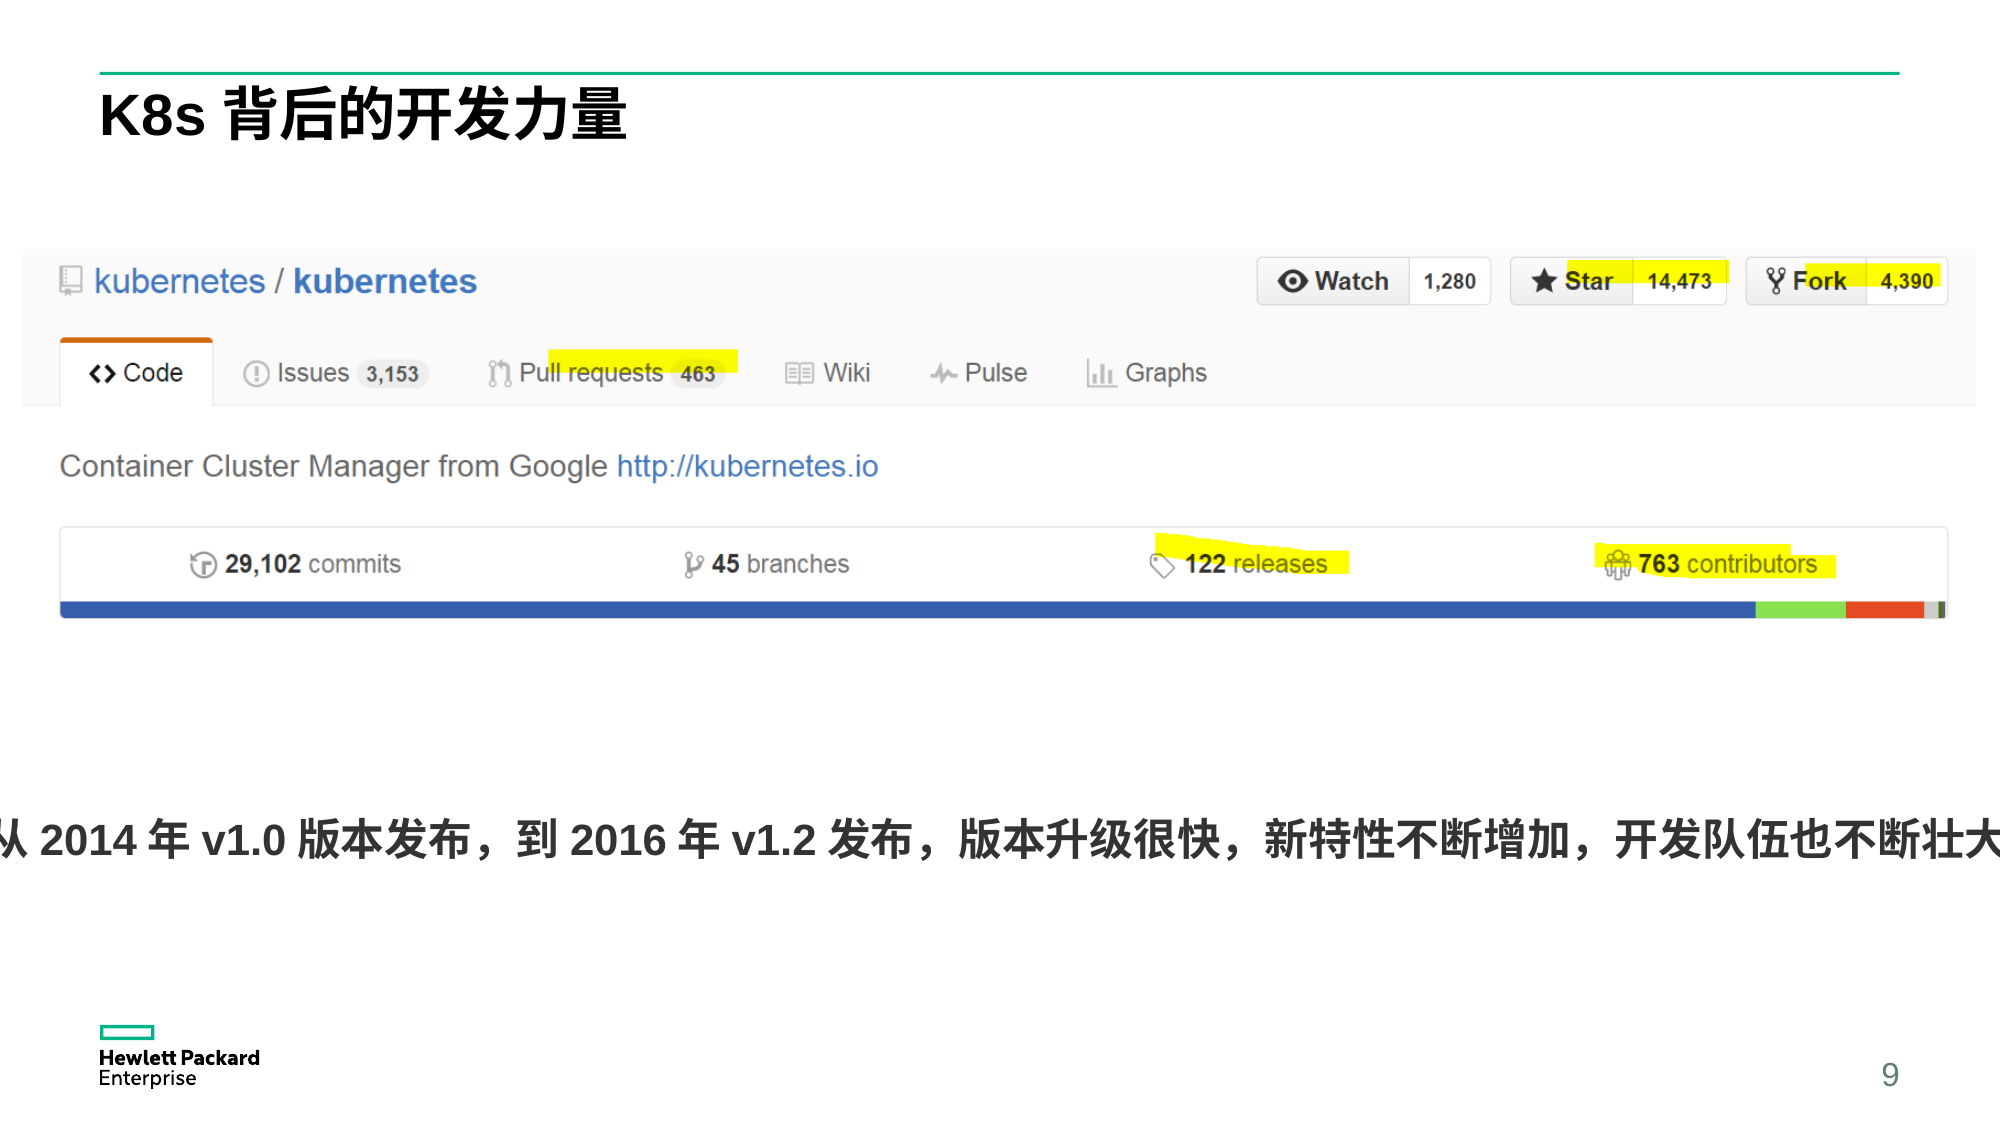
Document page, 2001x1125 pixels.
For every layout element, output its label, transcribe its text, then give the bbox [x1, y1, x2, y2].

text_box 从2014年v1.0版本发布，到2016年v1.2发布，版本升级很快，新特性不断增加，开发队伍也不断壮大 [0, 804, 2000, 872]
slide_number 9 [1812, 1054, 1900, 1093]
title K8s背后的开发力量 [99, 85, 1900, 225]
picture [23, 249, 1976, 638]
